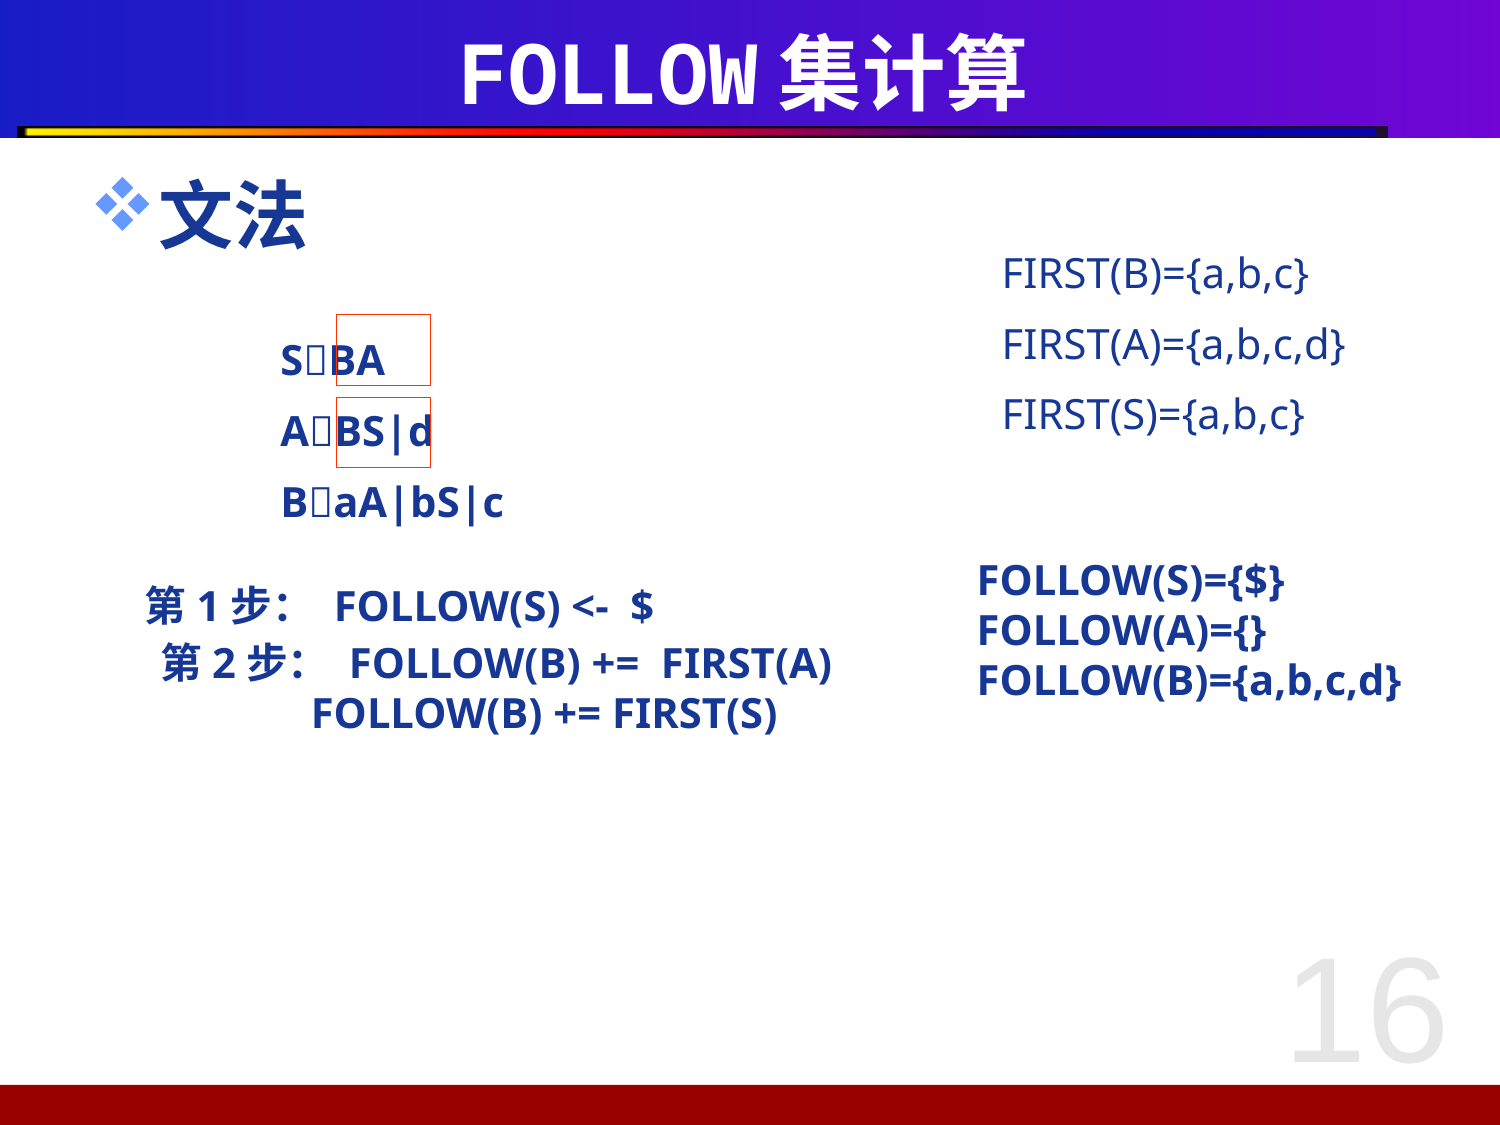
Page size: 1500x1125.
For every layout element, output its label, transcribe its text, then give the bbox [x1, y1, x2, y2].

list 文法 [74, 160, 1426, 1023]
text_box [336, 397, 431, 468]
text_box SBA ABS|d BaA|bS|c [265, 326, 620, 533]
slide_number 16 [1234, 904, 1500, 1118]
text_box FIRST(B)={a,b,c} FIRST(A)={a,b,c,d} FIRST(S)={a,b,c} [986, 239, 1394, 496]
text_box [336, 314, 431, 386]
text_box 第2步： FOLLOW(B) += FIRST(A) FOLLOW(B) += FIRST(S) [145, 629, 848, 744]
picture [17, 126, 1388, 138]
text_box 第1步： FOLLOW(S) <- $ [130, 572, 670, 638]
text_box FOLLOW(S)={$} FOLLOW(A)={} FOLLOW(B)={a,b,c,d} [961, 546, 1417, 712]
title FOLLOW集计算 [49, 24, 1438, 118]
